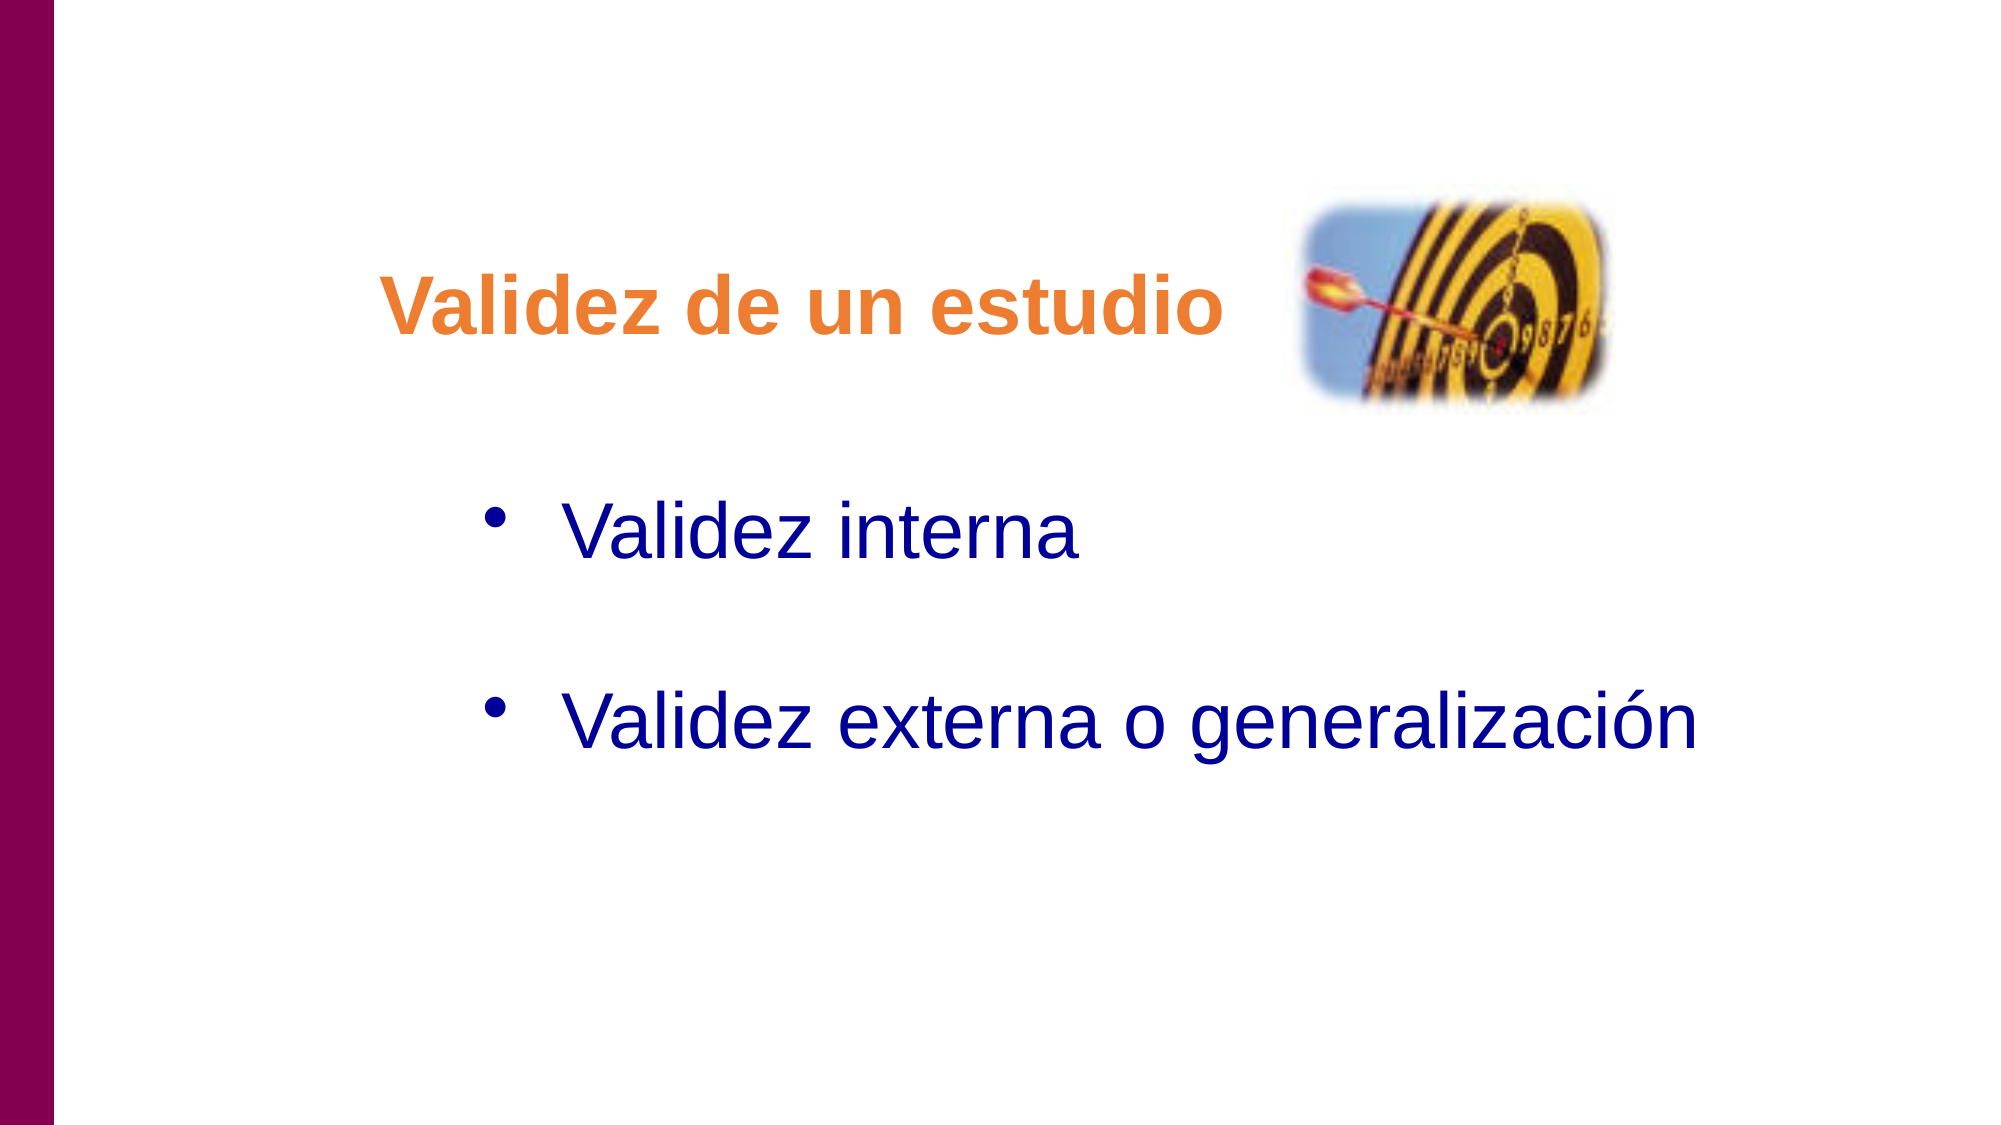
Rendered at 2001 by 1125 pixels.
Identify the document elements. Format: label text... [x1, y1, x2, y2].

picture [1283, 184, 1623, 422]
text_box Validez interna Validez externa o generalización [467, 471, 1715, 772]
text_box Validez de un estudio [364, 243, 1241, 359]
